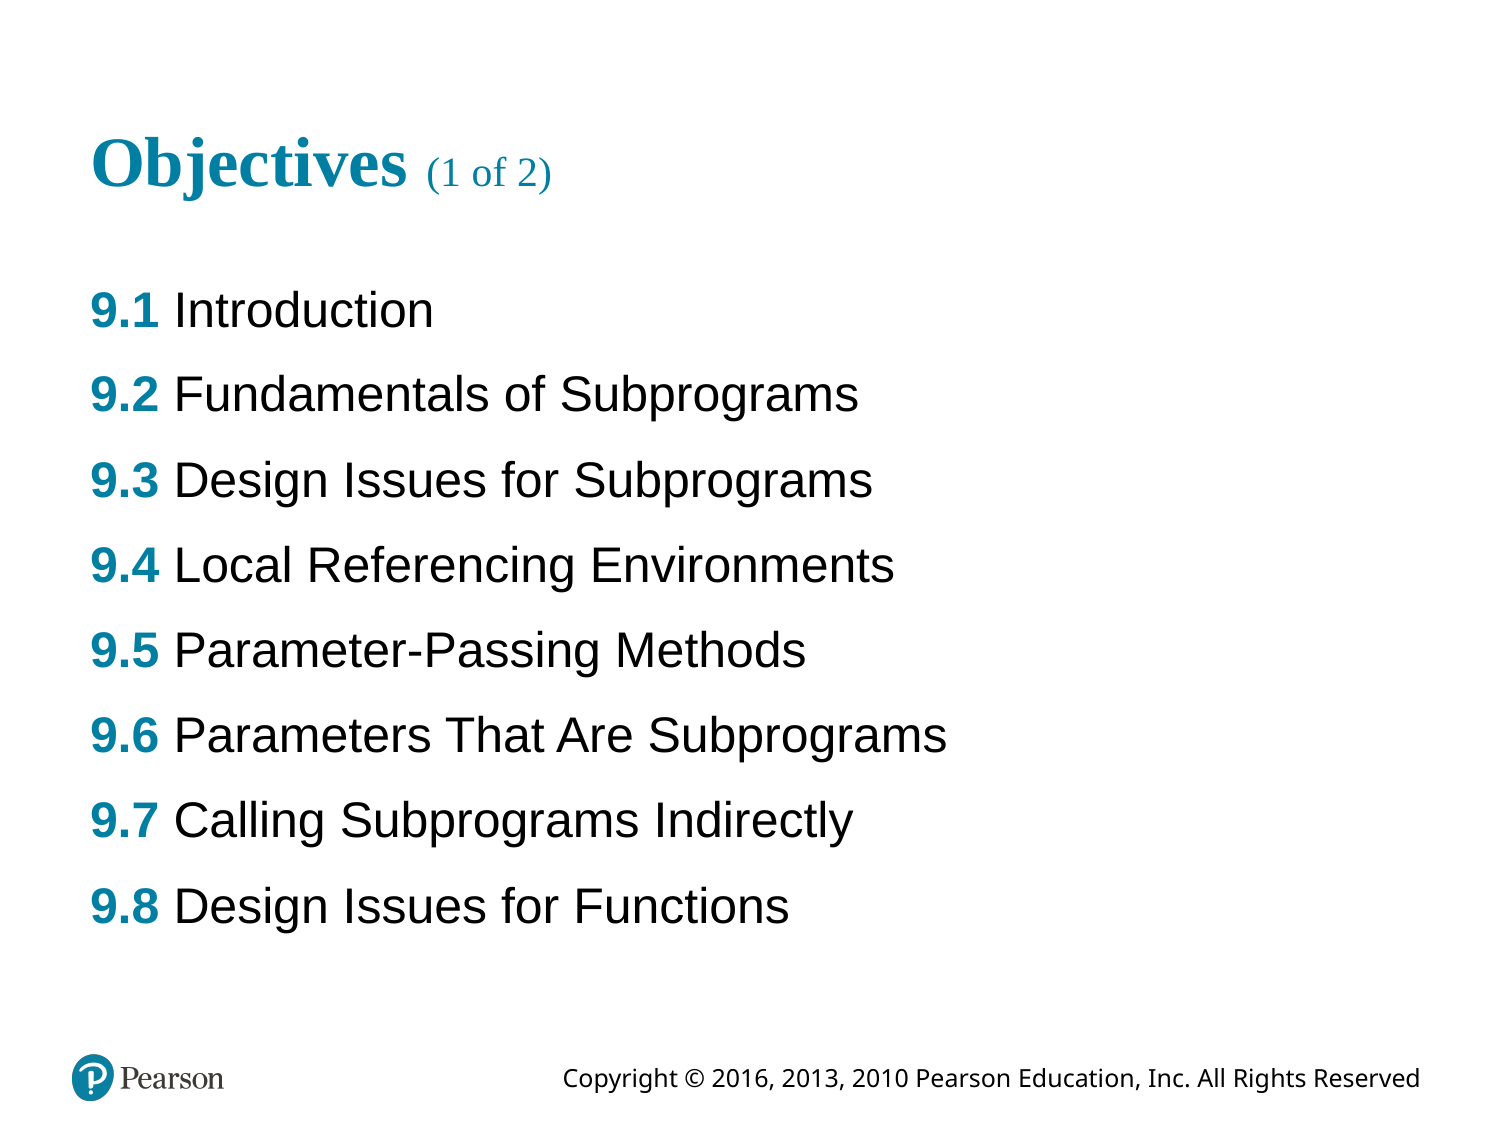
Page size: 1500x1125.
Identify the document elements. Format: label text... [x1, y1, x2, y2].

title Objectives (1 of 2) [75, 35, 1425, 216]
picture [72, 1087, 83, 1101]
picture [72, 1054, 88, 1070]
list 9.1 Introduction 9.2 Fundamentals of Subprograms 9.3 Design Issues for Subprograms 9.4 Local Referencing Environments 9.5 Parameter-Passing Methods 9.6 Parameters That Are Subprograms 9.7 Calling Subprograms Indirectly 9.8 Design Issues for Functions [75, 262, 1425, 1005]
picture [80, 1063, 106, 1088]
picture [98, 1054, 224, 1101]
